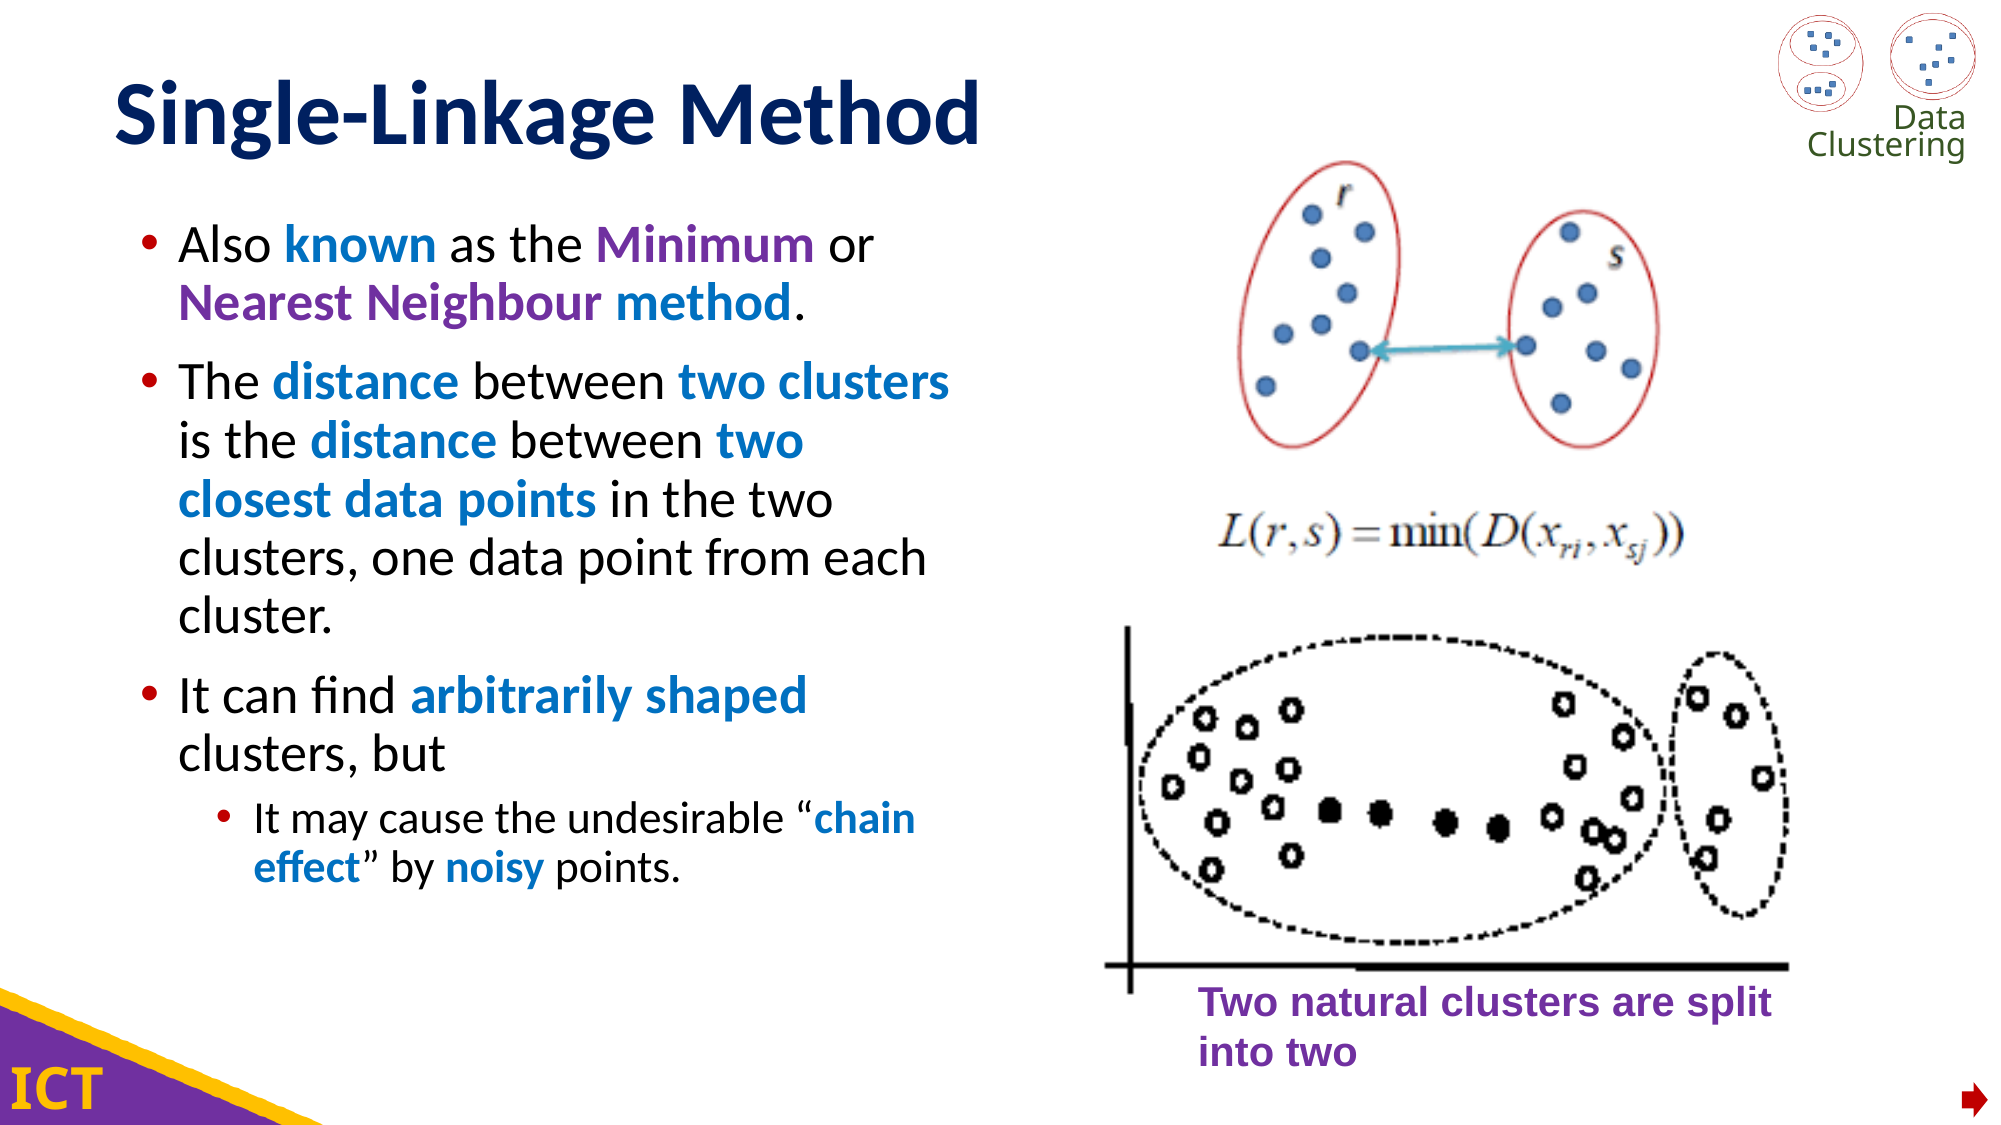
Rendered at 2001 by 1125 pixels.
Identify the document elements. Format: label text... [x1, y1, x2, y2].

text_box Data Clustering [1779, 120, 1982, 171]
text_box Two natural clusters are split into two [1126, 1012, 1795, 1083]
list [1100, 607, 1804, 1012]
text_box [1961, 1082, 1988, 1118]
picture [1761, 1, 1989, 120]
picture [0, 963, 331, 1125]
picture [1156, 145, 1747, 610]
list Also known as the Minimum or Nearest Neighbour method. The distance between two clusters is the distance between two closest data points in the two clusters, one data point from each cluster. It can find arbitrarily shaped clusters, but It may cause the undesirable “chain effect” by noisy points. [125, 208, 983, 1012]
title Single-Linkage Method [99, 21, 1900, 208]
